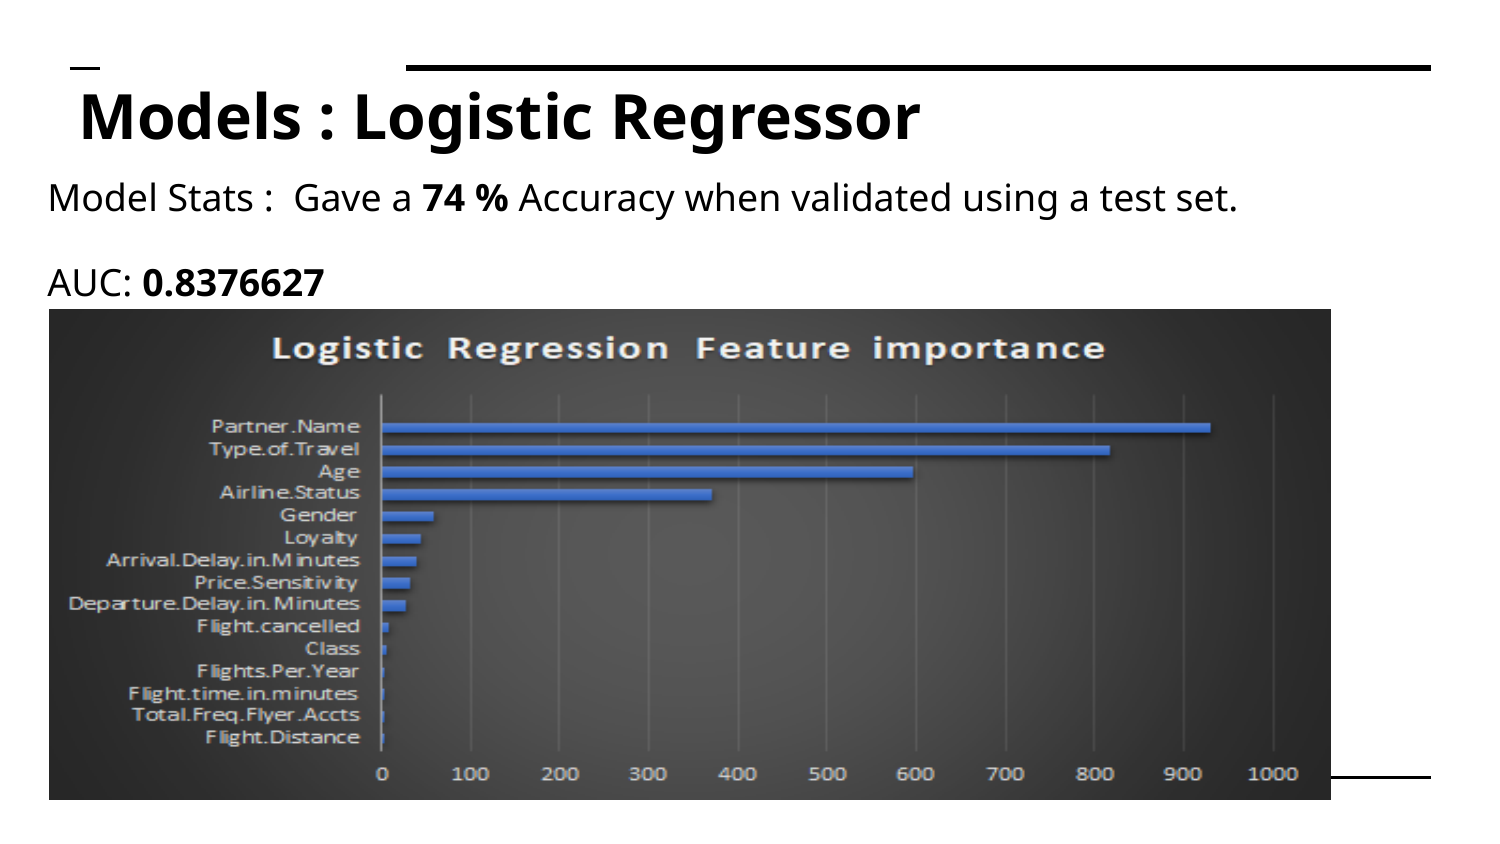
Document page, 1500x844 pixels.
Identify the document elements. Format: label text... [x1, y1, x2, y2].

title Models : Logistic Regressor [63, 62, 1437, 199]
picture [49, 309, 1331, 801]
list Model Stats : Gave a 74 % Accuracy when validated using a test set. AUC: 0.8376627 [32, 152, 1433, 812]
